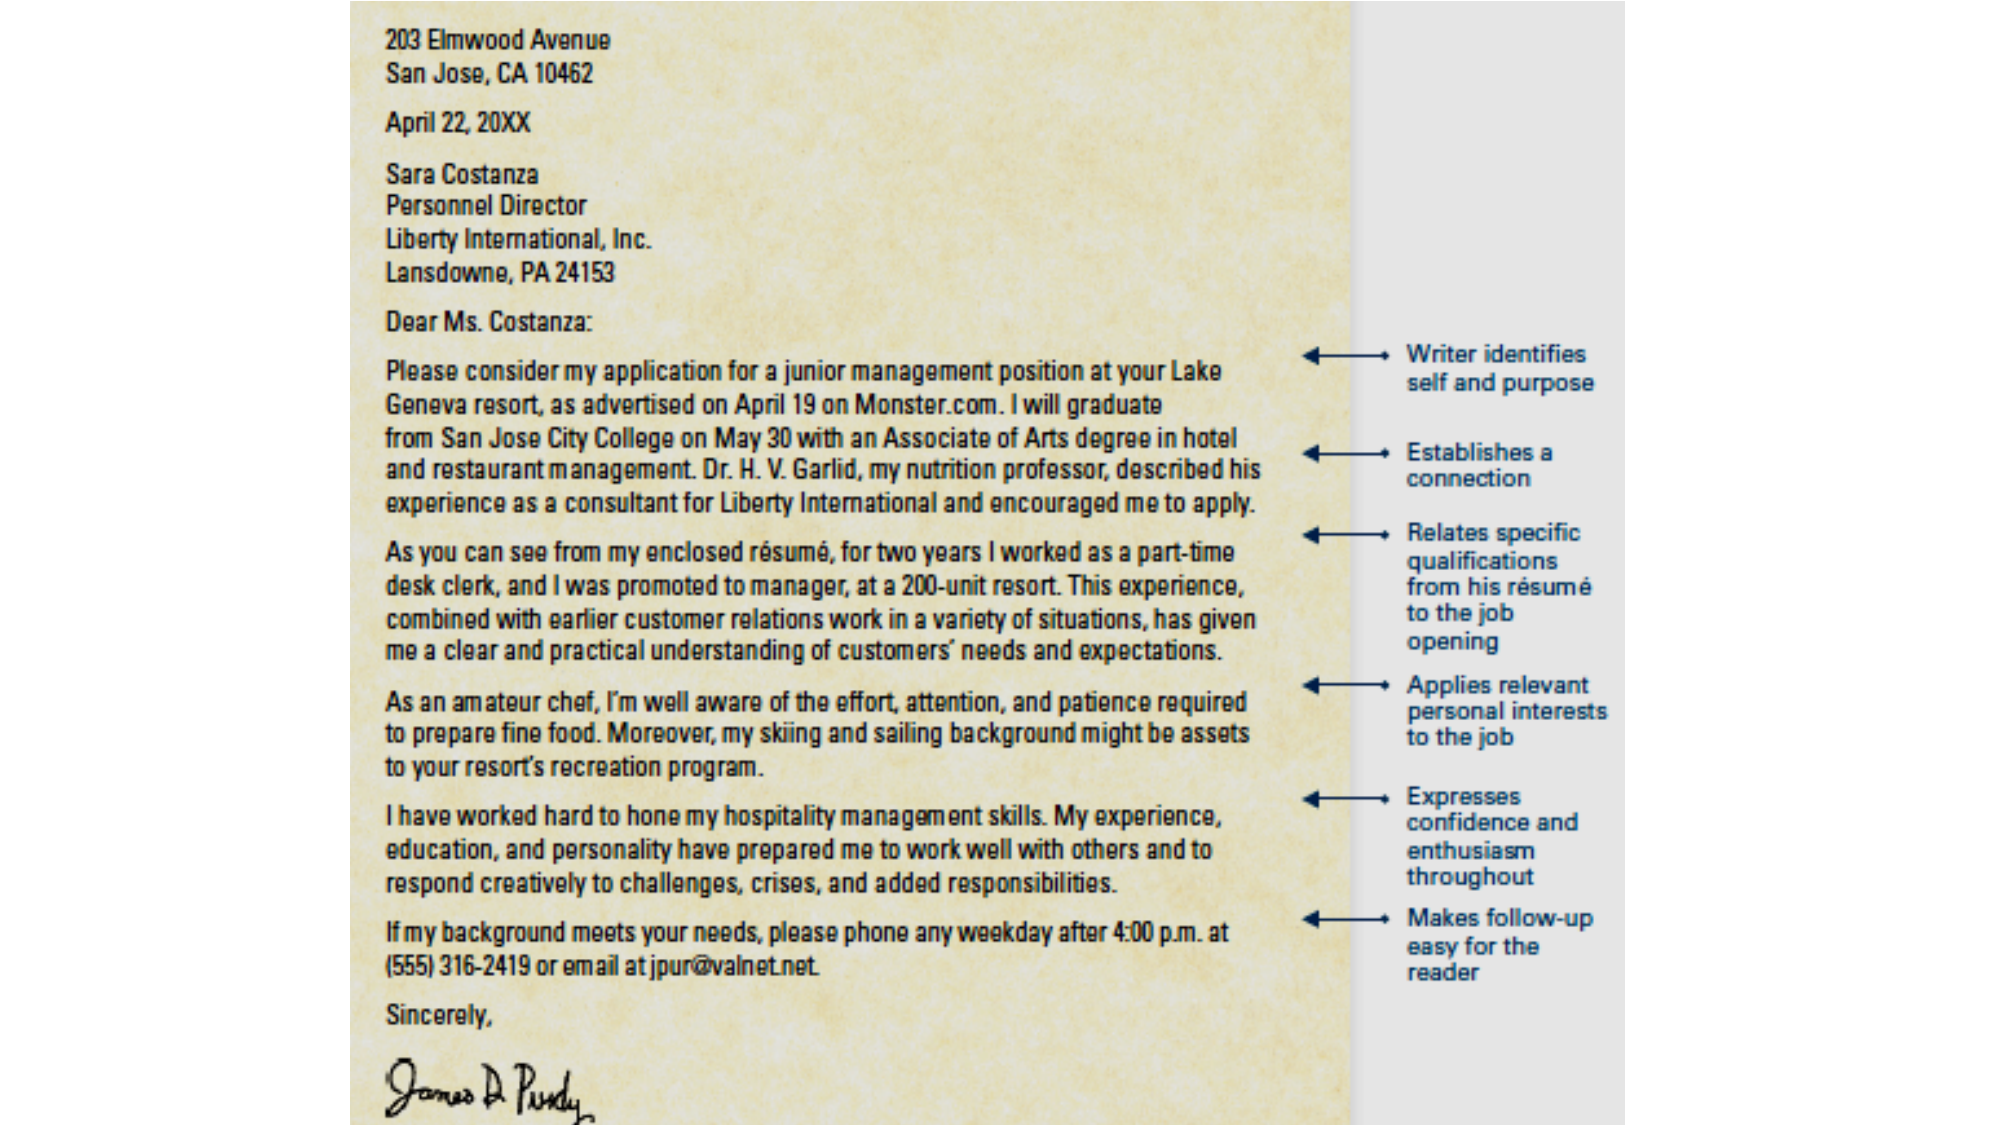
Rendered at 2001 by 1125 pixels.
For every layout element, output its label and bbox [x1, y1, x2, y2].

picture [349, 1, 1625, 1125]
